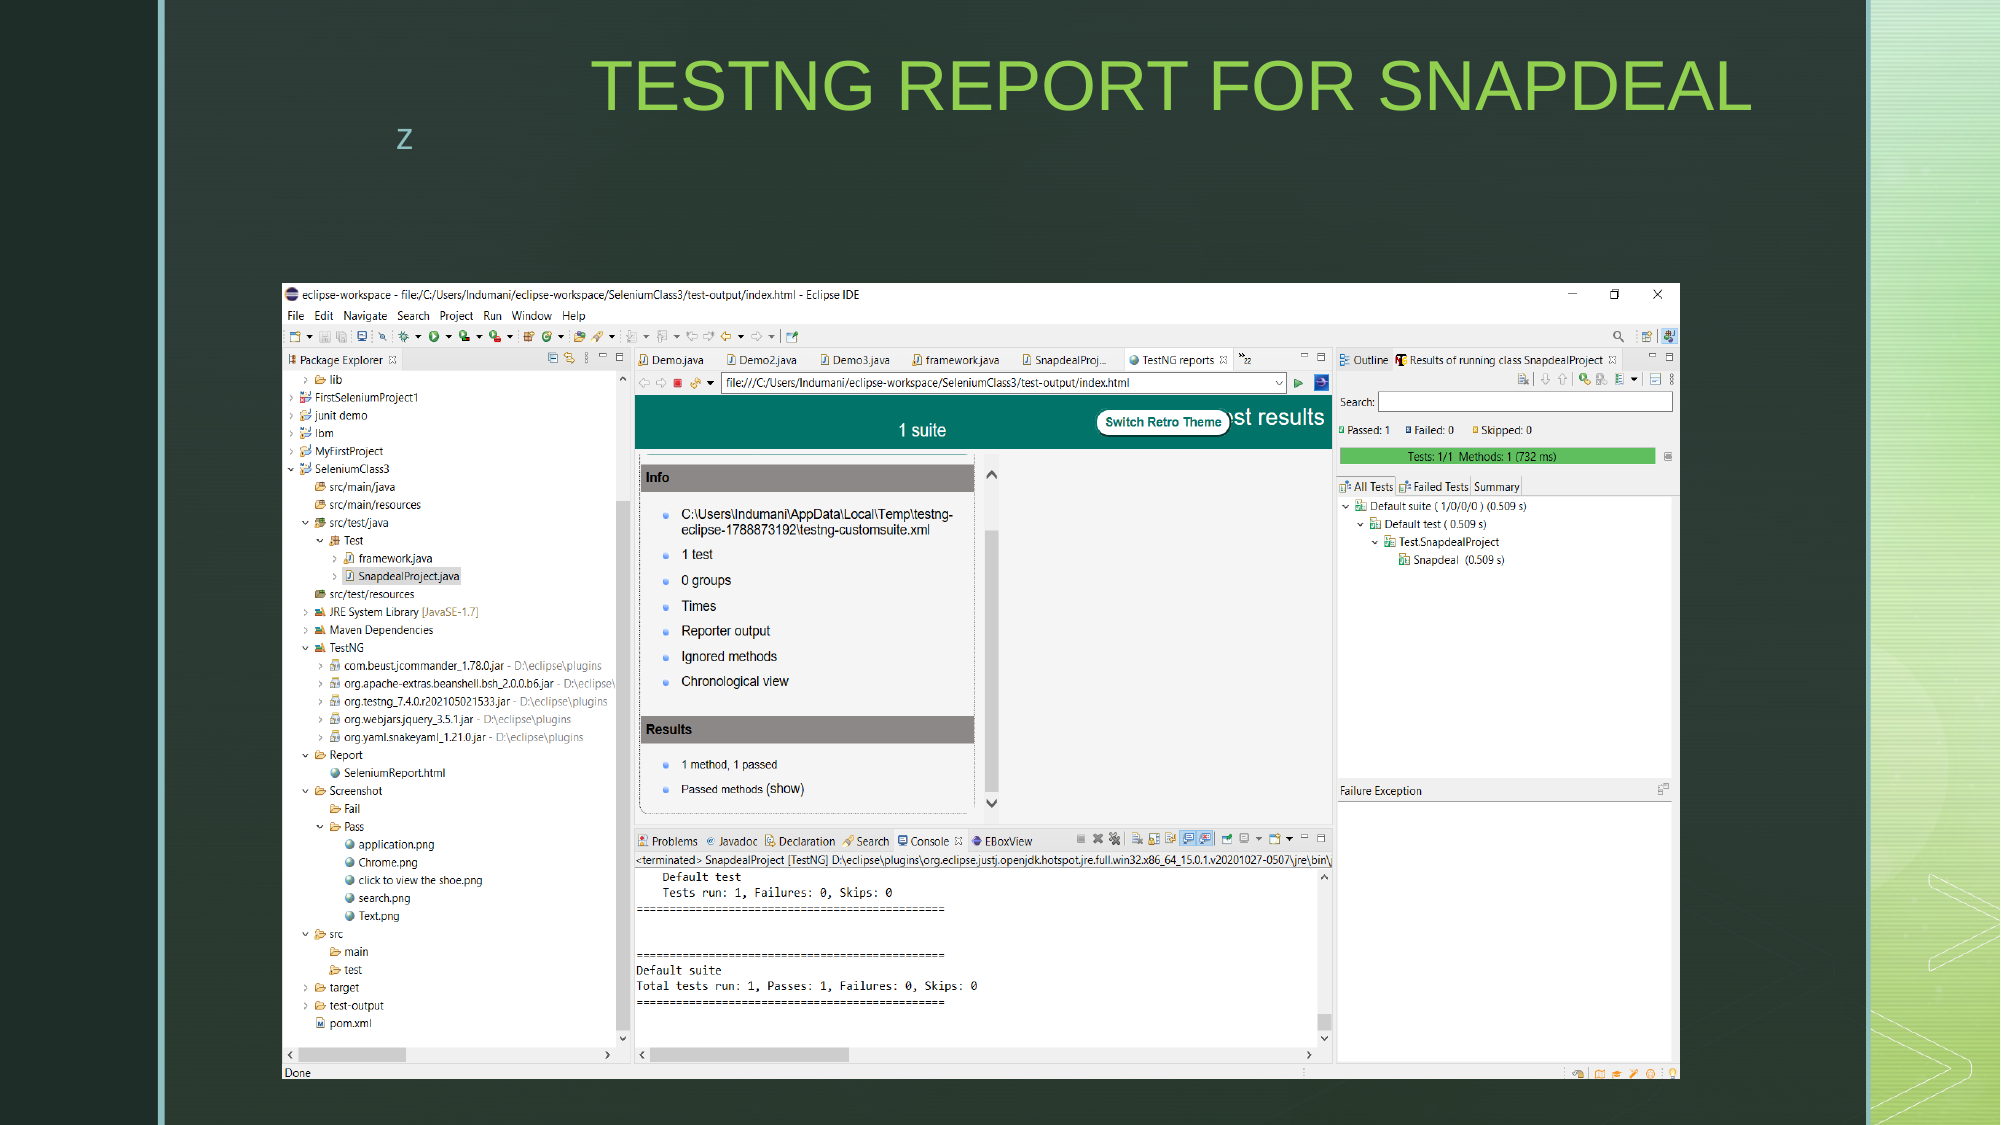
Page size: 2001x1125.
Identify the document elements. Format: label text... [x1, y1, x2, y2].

title TESTNG REPORT FOR SNAPDEAL [464, 42, 1771, 219]
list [282, 283, 1680, 1079]
picture [1871, 0, 2001, 1125]
